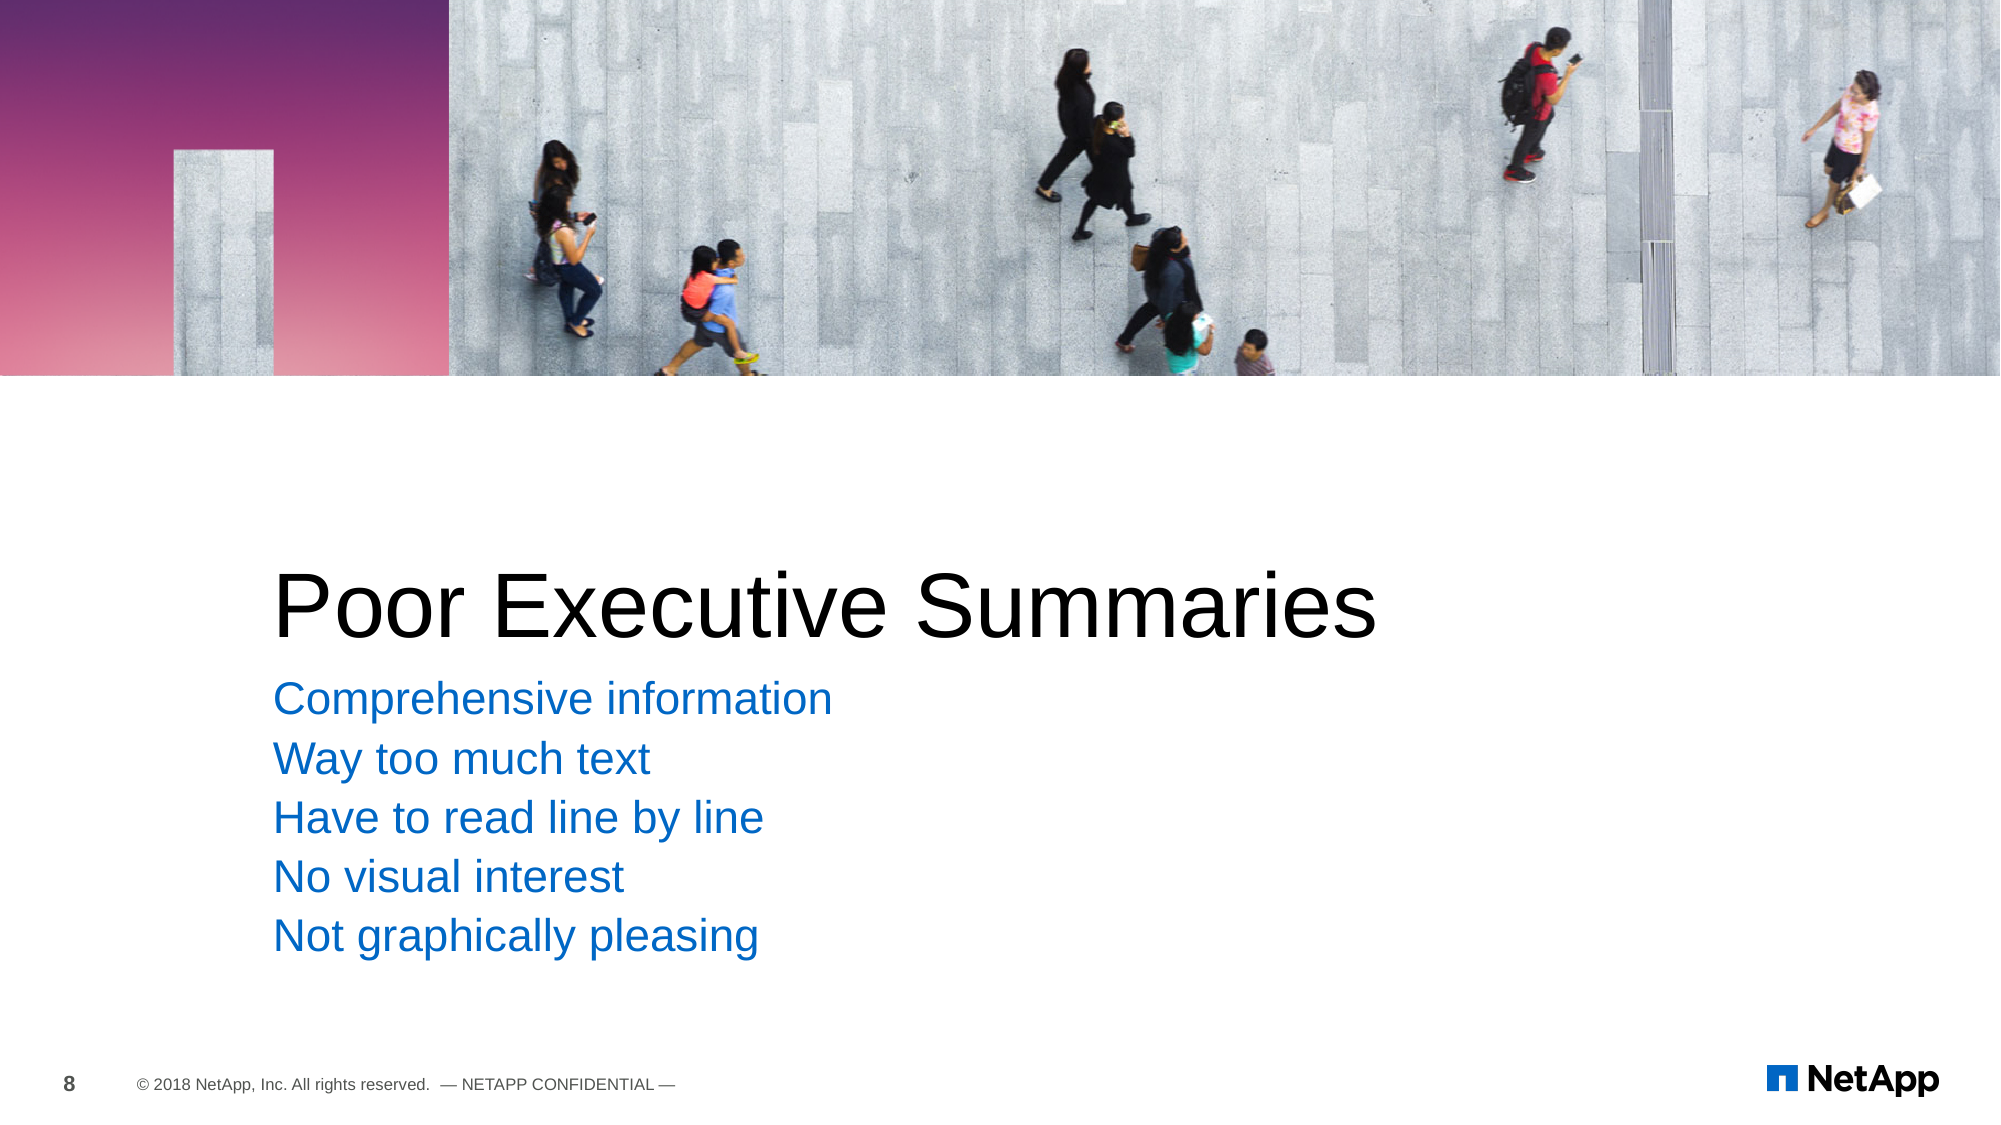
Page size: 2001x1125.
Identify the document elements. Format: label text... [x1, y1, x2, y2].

list Comprehensive information Way too much text Have to read line by line No visual interest Not graphically pleasing [257, 670, 1743, 823]
title Poor Executive Summaries [257, 424, 1743, 666]
picture [1767, 1065, 1939, 1097]
picture [0, 0, 2000, 376]
slide_number 8 [48, 1060, 122, 1103]
footer © 2018 NetApp, Inc. All rights reserved. — NETAPP CONFIDENTIAL — [121, 1061, 1195, 1102]
